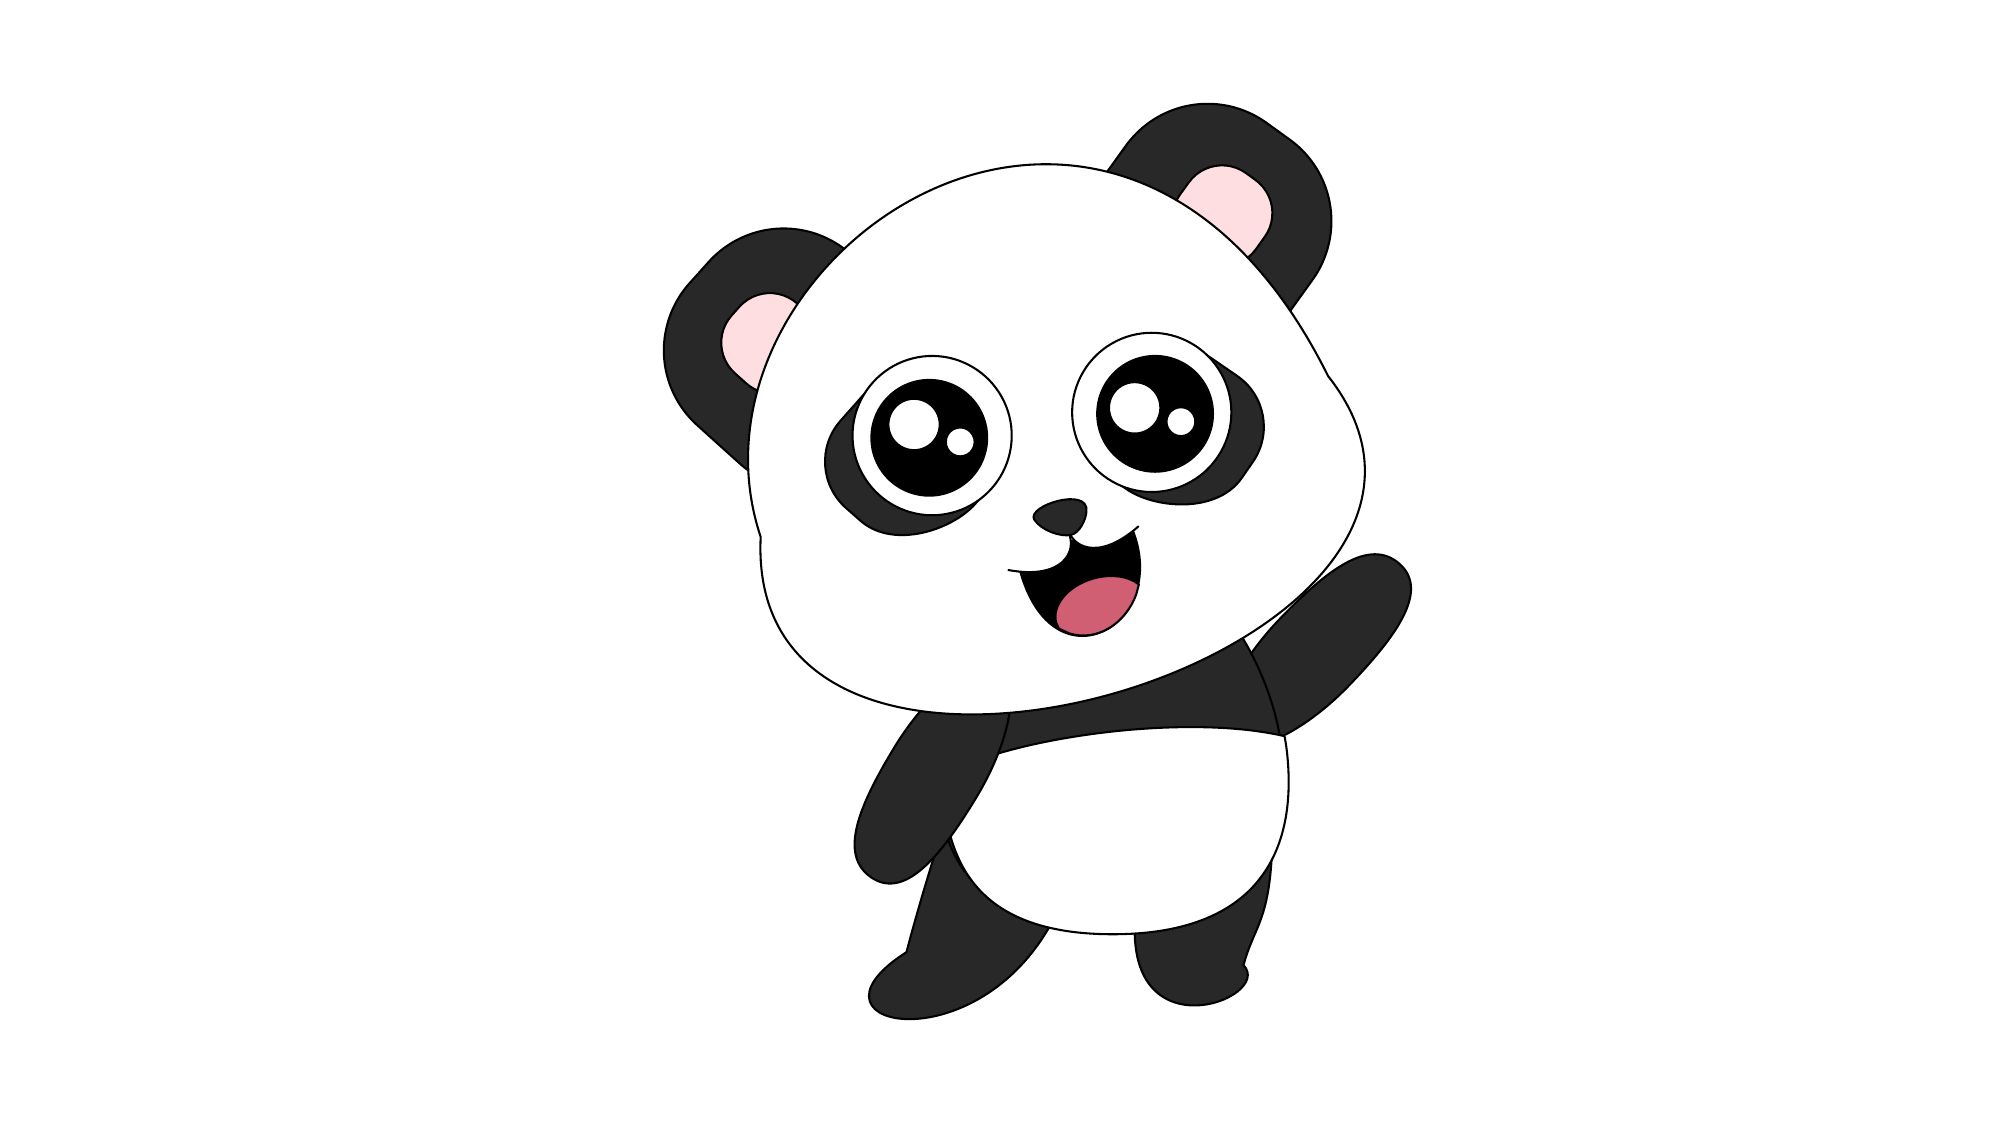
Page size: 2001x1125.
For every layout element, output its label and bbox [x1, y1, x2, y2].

text_box [680, 106, 1365, 1020]
